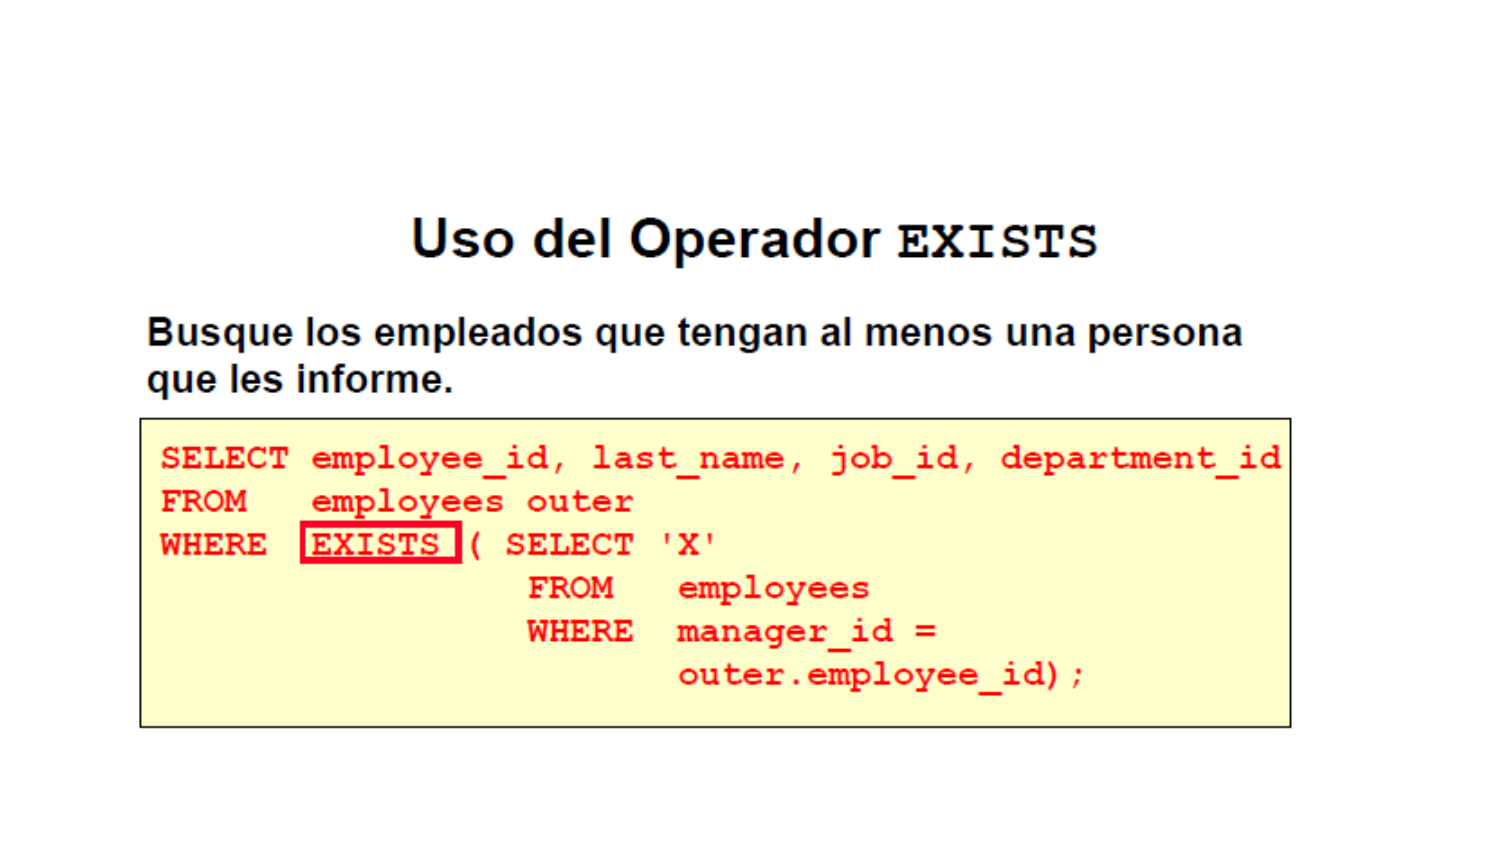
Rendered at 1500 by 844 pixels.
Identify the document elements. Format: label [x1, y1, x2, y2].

picture [93, 154, 1382, 750]
